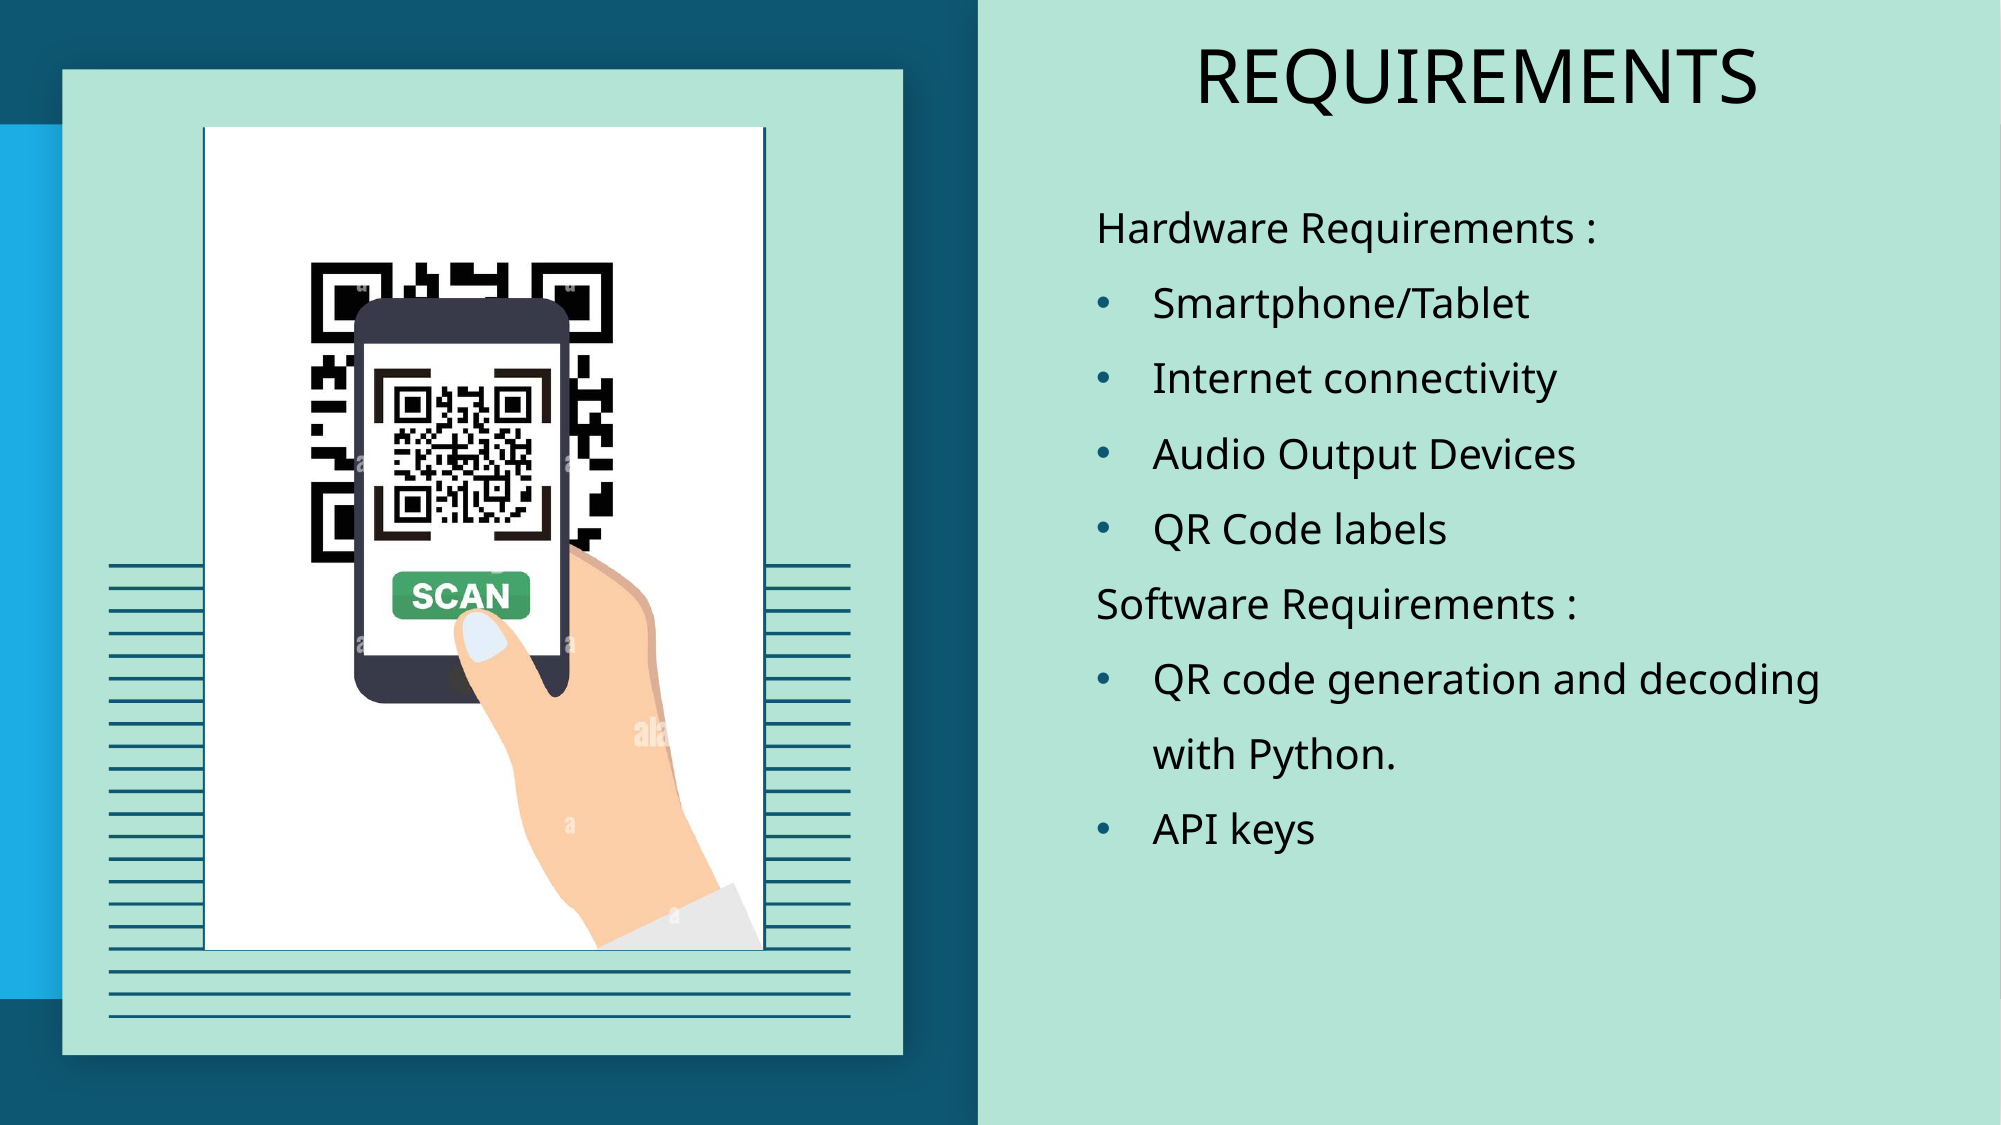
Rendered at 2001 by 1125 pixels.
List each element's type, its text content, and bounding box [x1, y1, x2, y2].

picture [204, 127, 764, 950]
picture [108, 564, 851, 1018]
list Hardware Requirements : Smartphone/Tablet Internet connectivity Audio Output Devices QR Code labels Software Requirements : QR code generation and decoding with Python. API keys [1081, 169, 1875, 985]
title REQUIREMENTS [1078, 25, 1875, 128]
